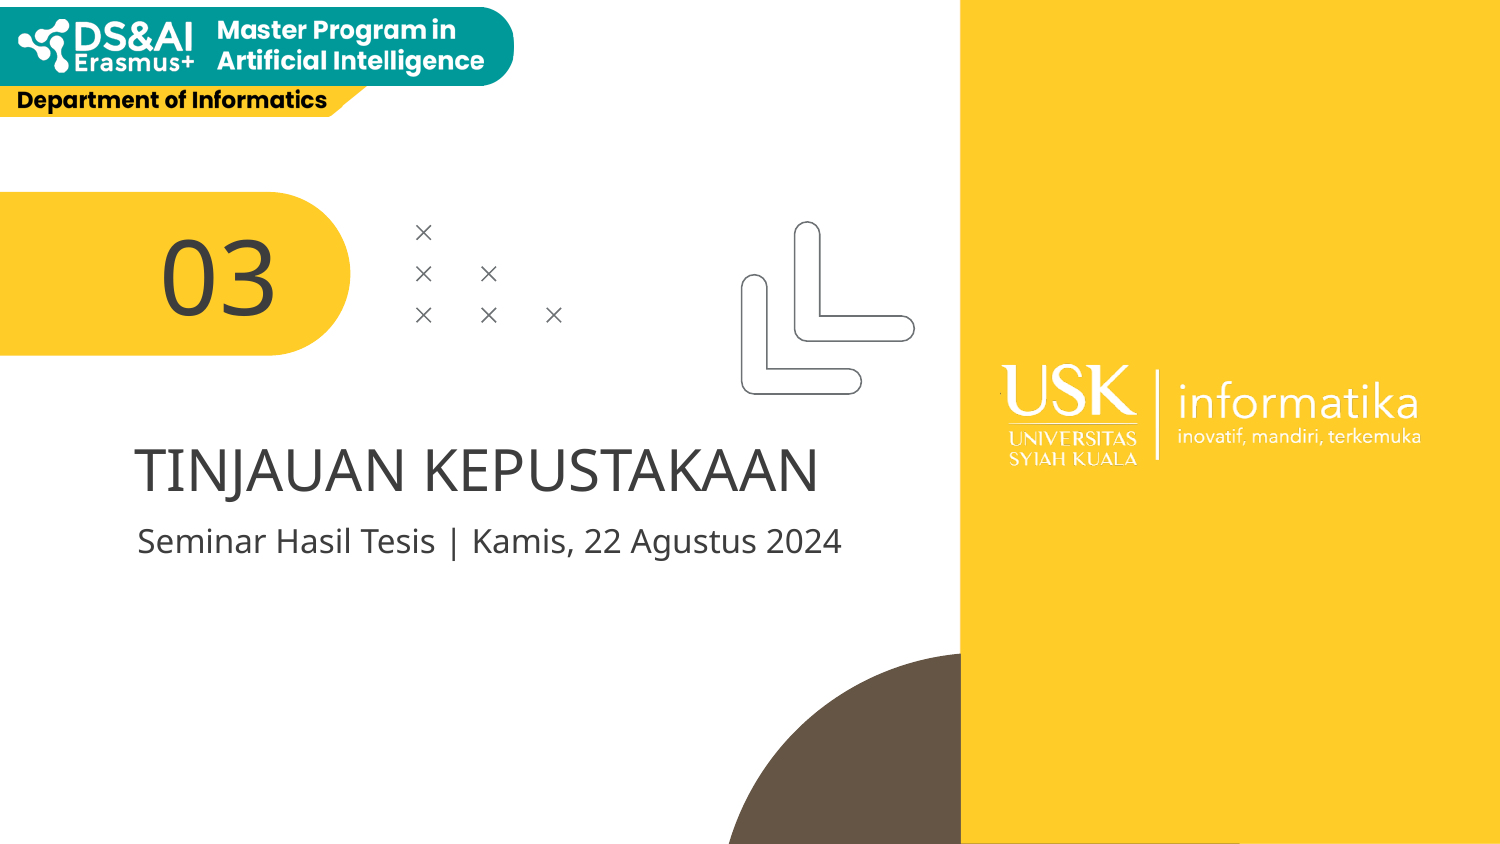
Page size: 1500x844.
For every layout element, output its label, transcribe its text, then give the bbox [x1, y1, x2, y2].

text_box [439, 201, 538, 347]
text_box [741, 221, 915, 395]
text_box [959, 0, 1500, 844]
title 03 [119, 197, 320, 351]
text_box [726, 651, 959, 844]
text_box [0, 191, 297, 356]
title TINJAUAN KEPUSTAKAAN [119, 418, 959, 518]
picture [0, 7, 514, 117]
picture [1000, 340, 1426, 479]
text_box [320, 210, 351, 338]
text_box Seminar Hasil Tesis | Kamis, 22 Agustus 2024 [137, 517, 971, 560]
